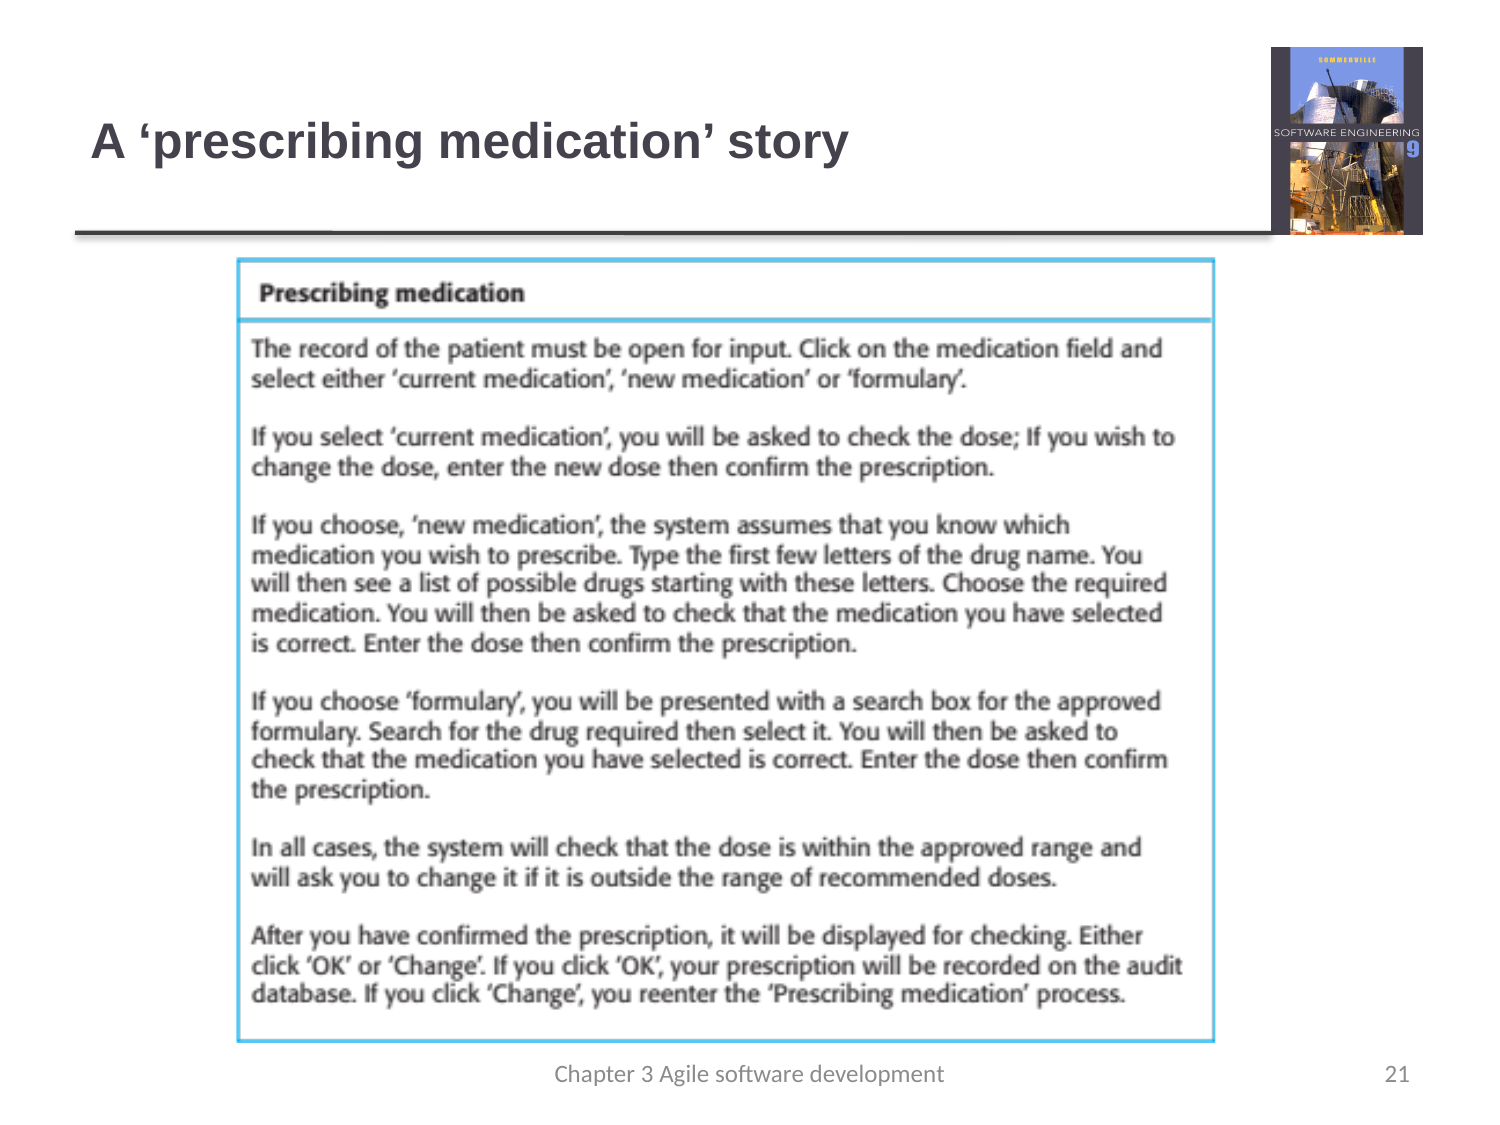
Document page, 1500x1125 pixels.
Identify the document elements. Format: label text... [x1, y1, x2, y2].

slide_number 21 [1074, 1042, 1425, 1103]
picture [1272, 47, 1423, 235]
picture [236, 256, 1216, 1043]
footer Chapter 3 Agile software development [512, 1051, 988, 1103]
title A ‘prescribing medication’ story [74, 44, 1272, 233]
